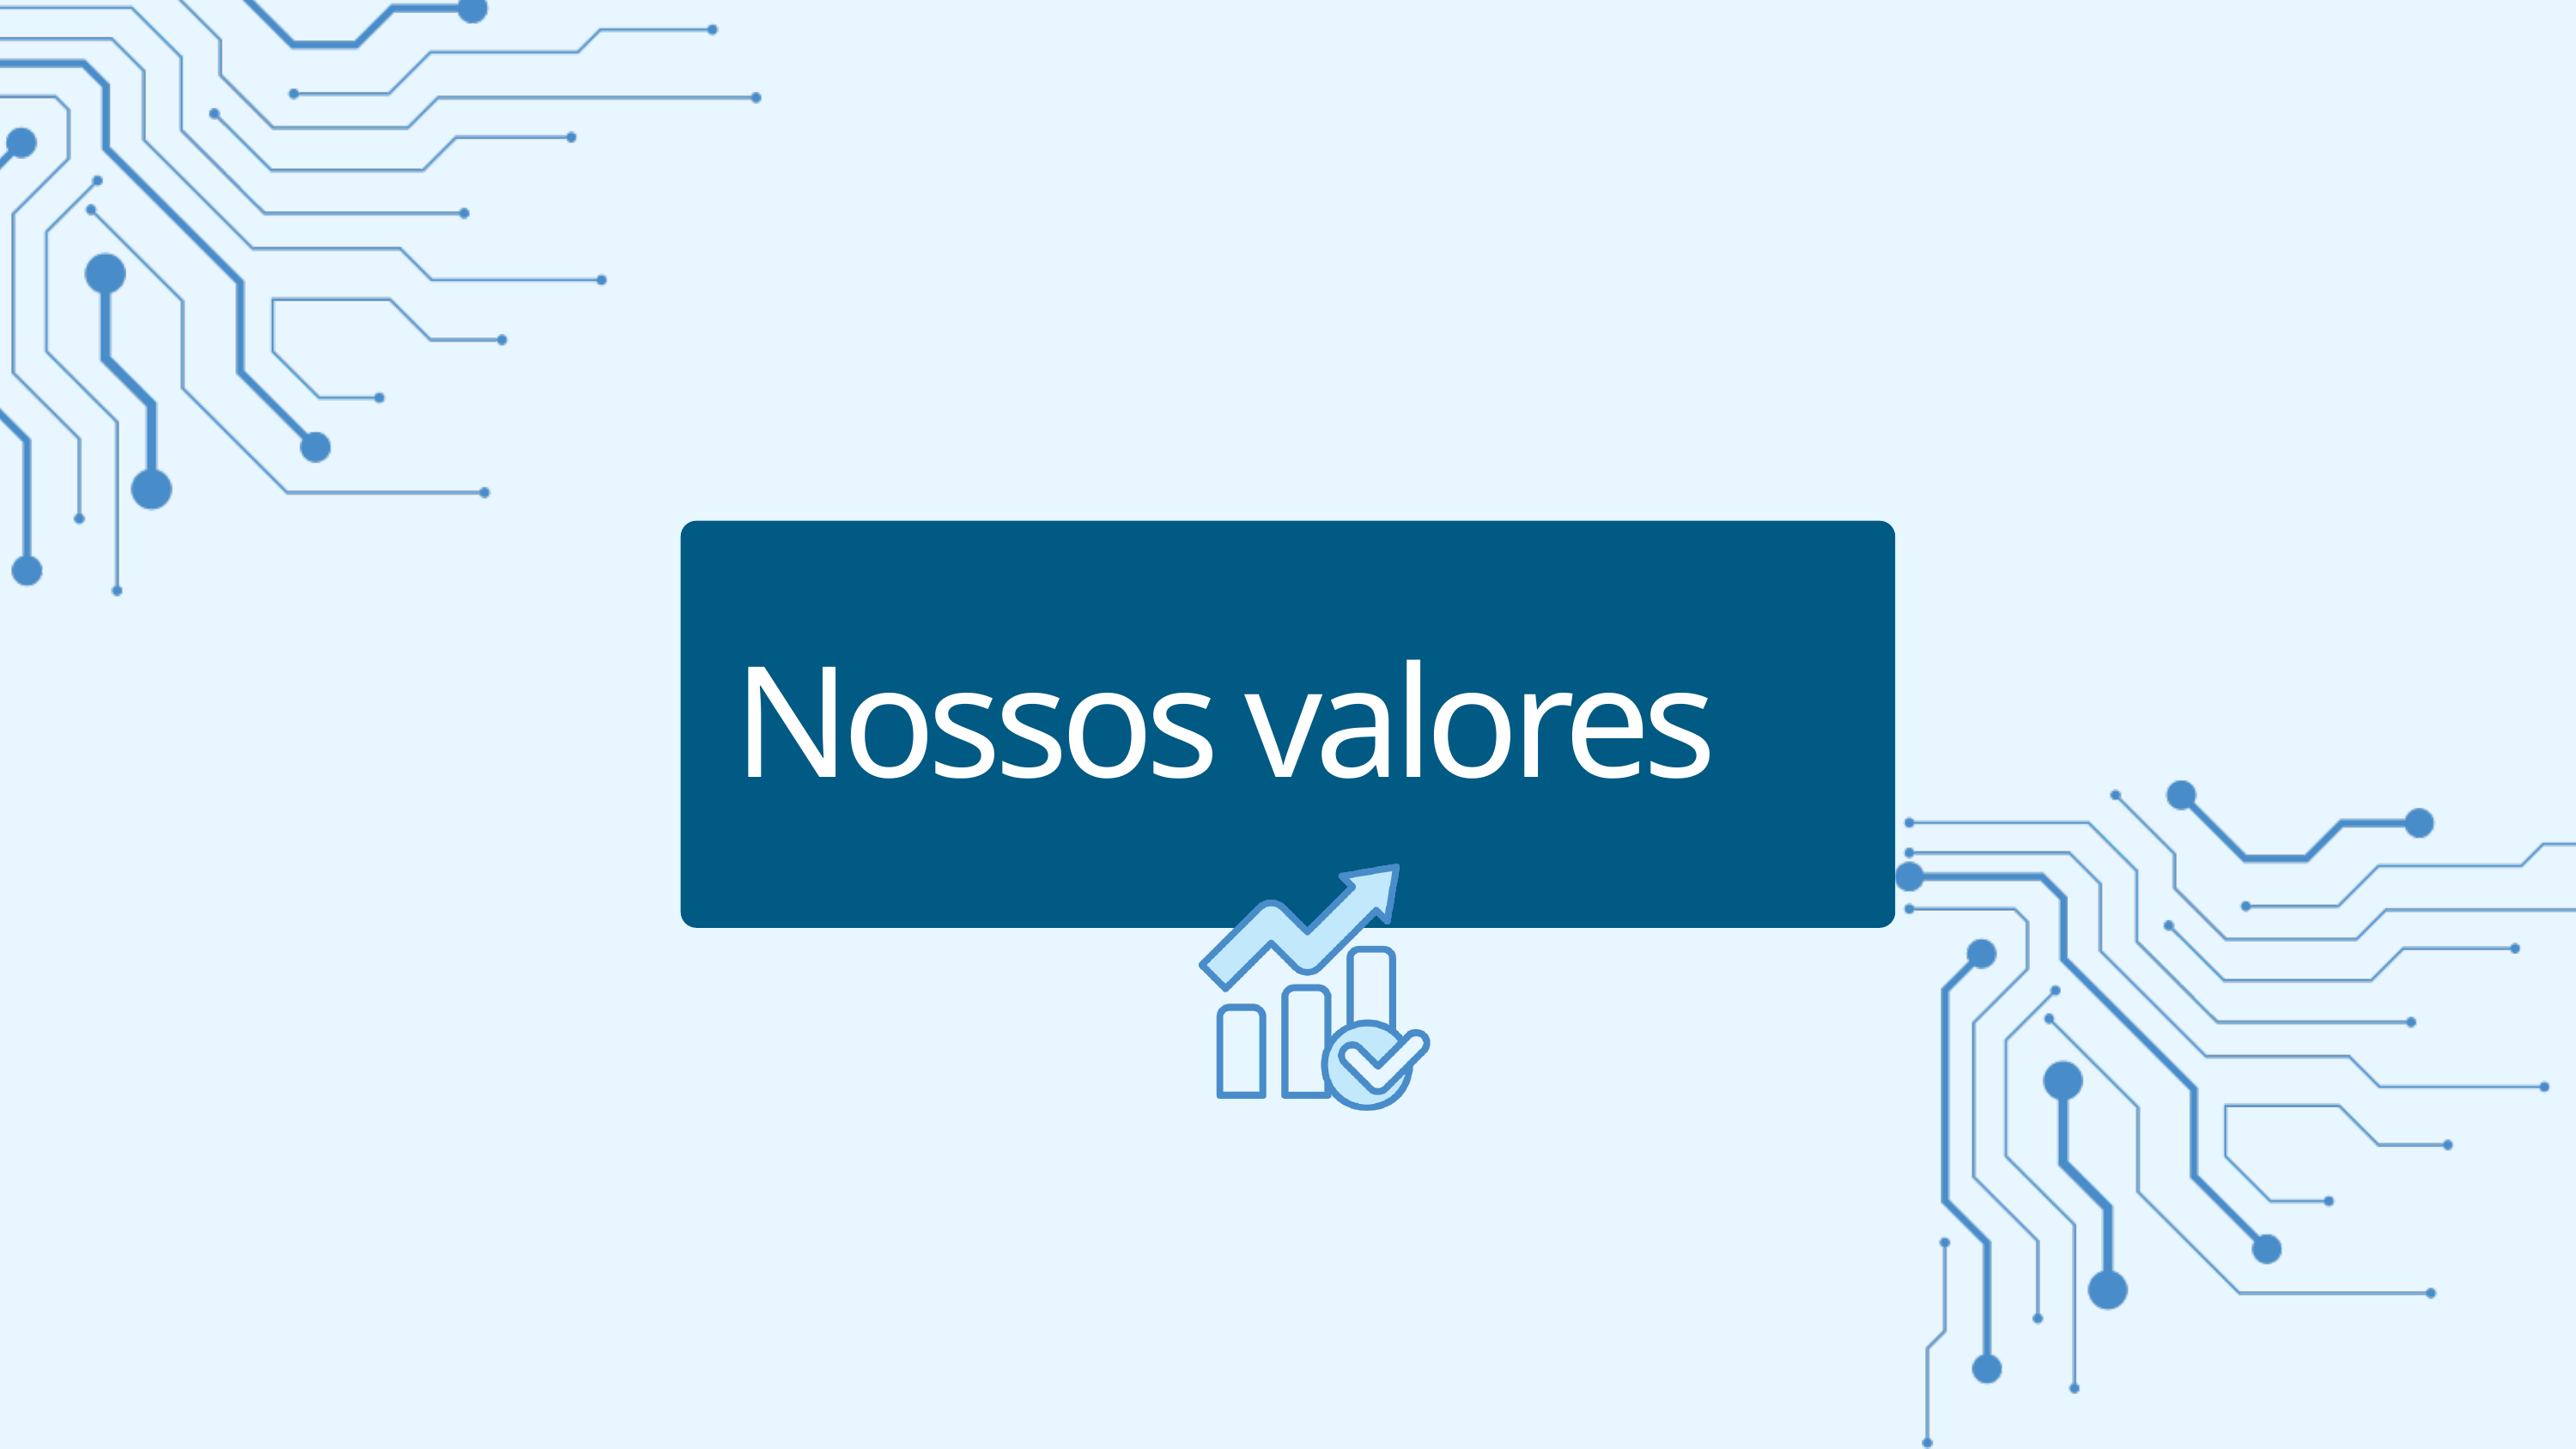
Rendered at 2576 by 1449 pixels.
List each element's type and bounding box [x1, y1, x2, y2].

text_box [680, 520, 1896, 929]
text_box [1895, 779, 2576, 1449]
text_box [0, 0, 762, 654]
text_box [1198, 935, 1431, 1126]
